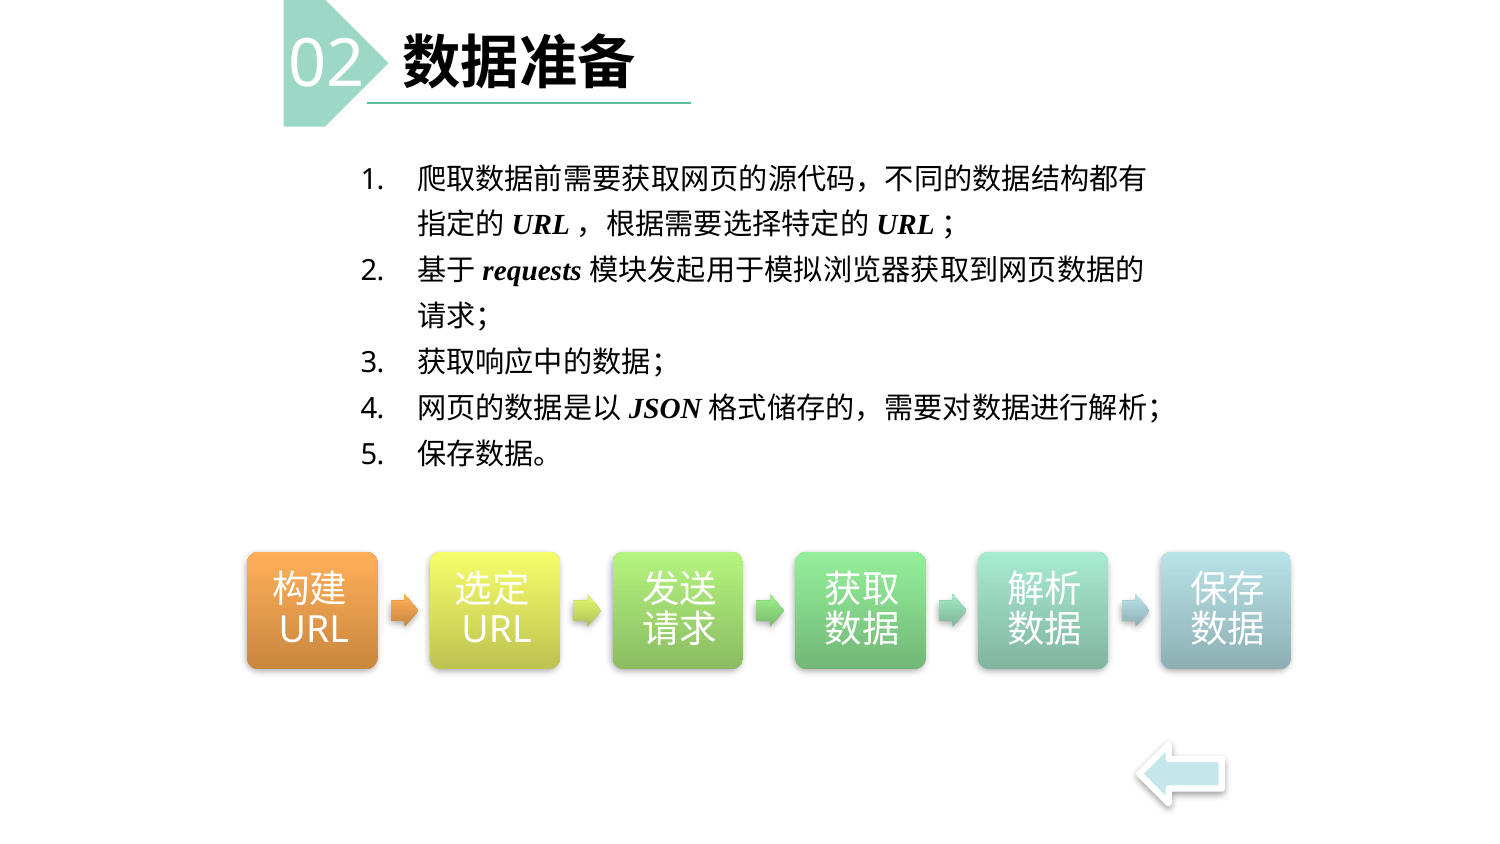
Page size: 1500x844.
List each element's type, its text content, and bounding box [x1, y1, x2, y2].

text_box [246, 433, 1292, 788]
text_box 爬取数据前需要获取网页的源代码，不同的数据结构都有指定的URL，根据需要选择特定的URL； 基于requests模块发起用于模拟浏览器获取到网页数据的请求； 获取响应中的数据； 网页的数据是以JSON格式储存的，需要对数据进行解析； 保存数据。 [345, 141, 1179, 432]
text_box [1156, 796, 1172, 807]
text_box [271, 0, 786, 127]
